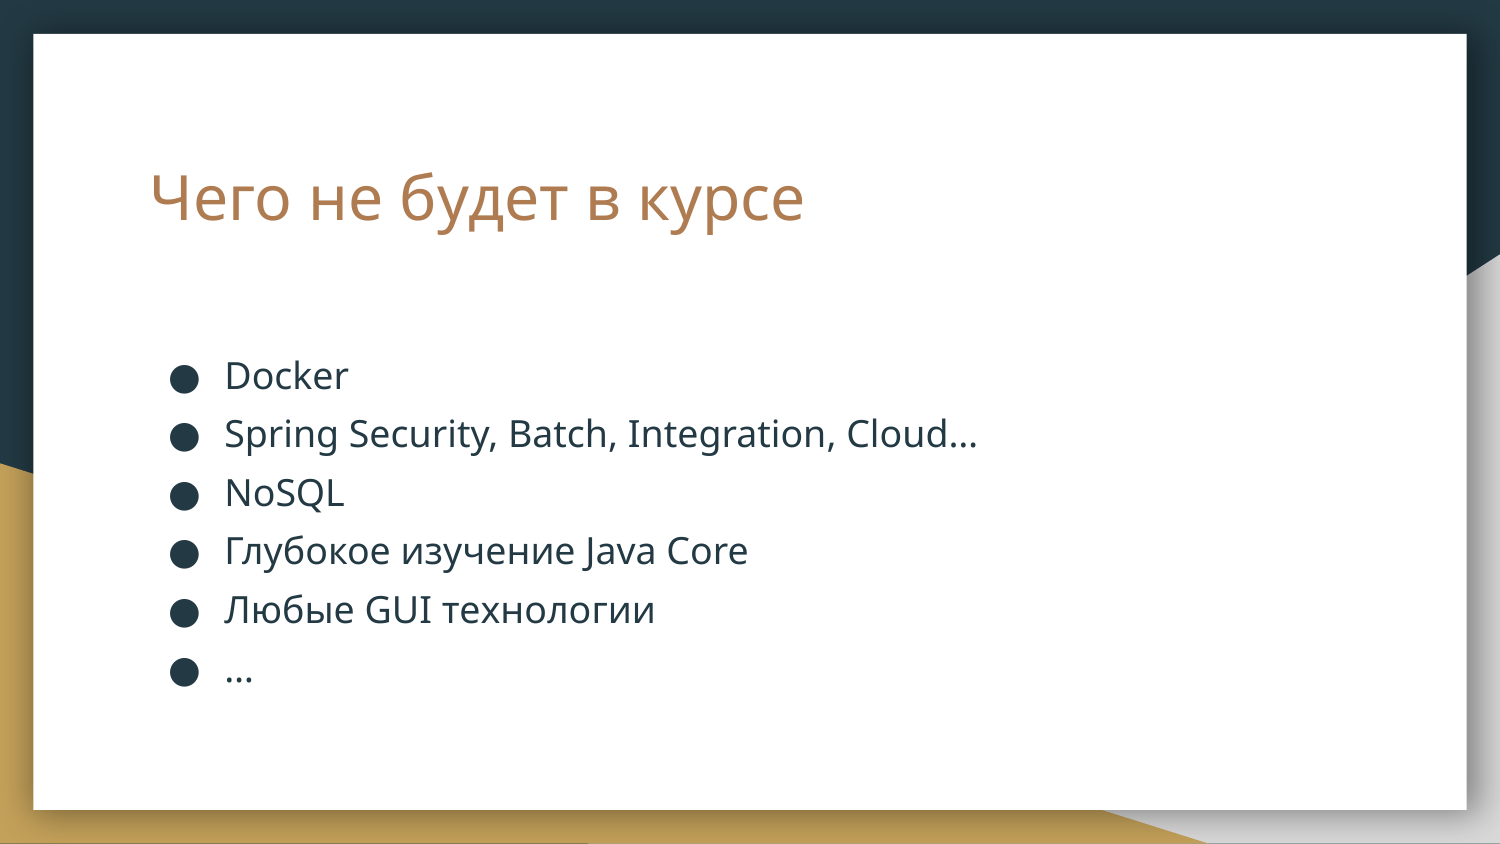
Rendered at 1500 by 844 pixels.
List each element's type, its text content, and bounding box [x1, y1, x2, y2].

list Docker Spring Security, Batch, Integration, Cloud… NoSQL Глубокое изучение Java Core Любые GUI технологии … [134, 326, 1366, 729]
title Чего не будет в курсе [134, 138, 1366, 296]
